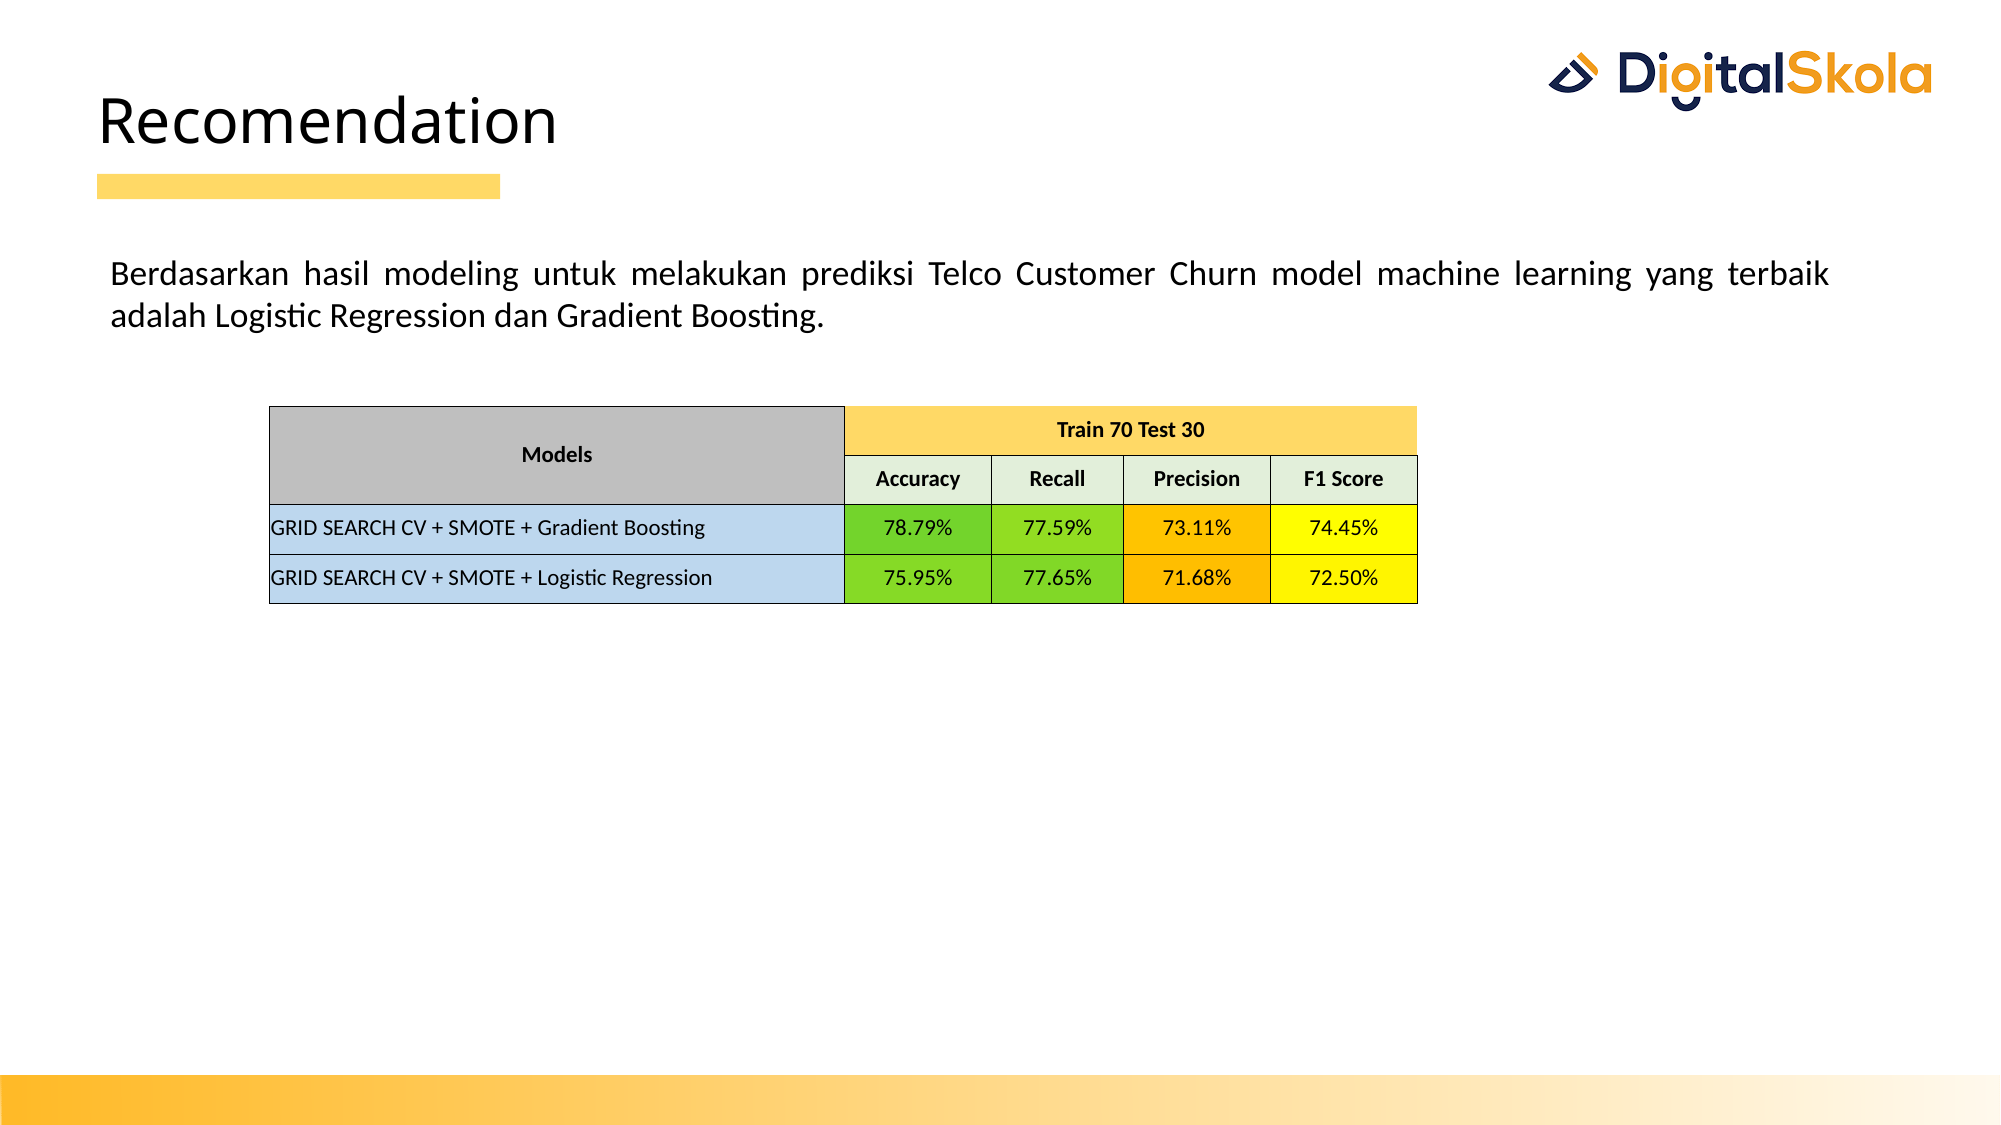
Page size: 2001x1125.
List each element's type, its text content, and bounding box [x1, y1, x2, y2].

table_cell 77.59% [992, 505, 1123, 554]
text_box Recomendation [97, 88, 1700, 157]
table_cell GRID SEARCH CV + SMOTE + Logistic Regression [270, 555, 844, 603]
text_box [97, 173, 501, 200]
text_box Berdasarkan hasil modeling untuk melakukan prediksi Telco Customer Churn model machine learning yang terbaik adalah Logistic Regression dan Gradient Boosting. [95, 242, 1847, 343]
table_cell Recall [992, 456, 1123, 504]
table_cell 71.68% [1124, 555, 1270, 603]
table_cell F1 Score [1271, 456, 1417, 504]
table_header Train 70 Test 30 [845, 406, 1417, 455]
table_cell 73.11% [1124, 505, 1270, 554]
table_cell Precision [1124, 456, 1270, 504]
table_cell 74.45% [1271, 505, 1417, 554]
table_header Models [270, 407, 844, 504]
picture [1503, 26, 1975, 132]
table_cell 72.50% [1271, 555, 1417, 603]
table_cell 77.65% [992, 555, 1123, 603]
text_box [0, 1075, 2000, 1125]
table_cell GRID SEARCH CV + SMOTE + Gradient Boosting [270, 505, 844, 554]
table_cell 75.95% [845, 555, 991, 603]
table_cell 78.79% [845, 505, 991, 554]
table_cell Accuracy [845, 456, 991, 504]
